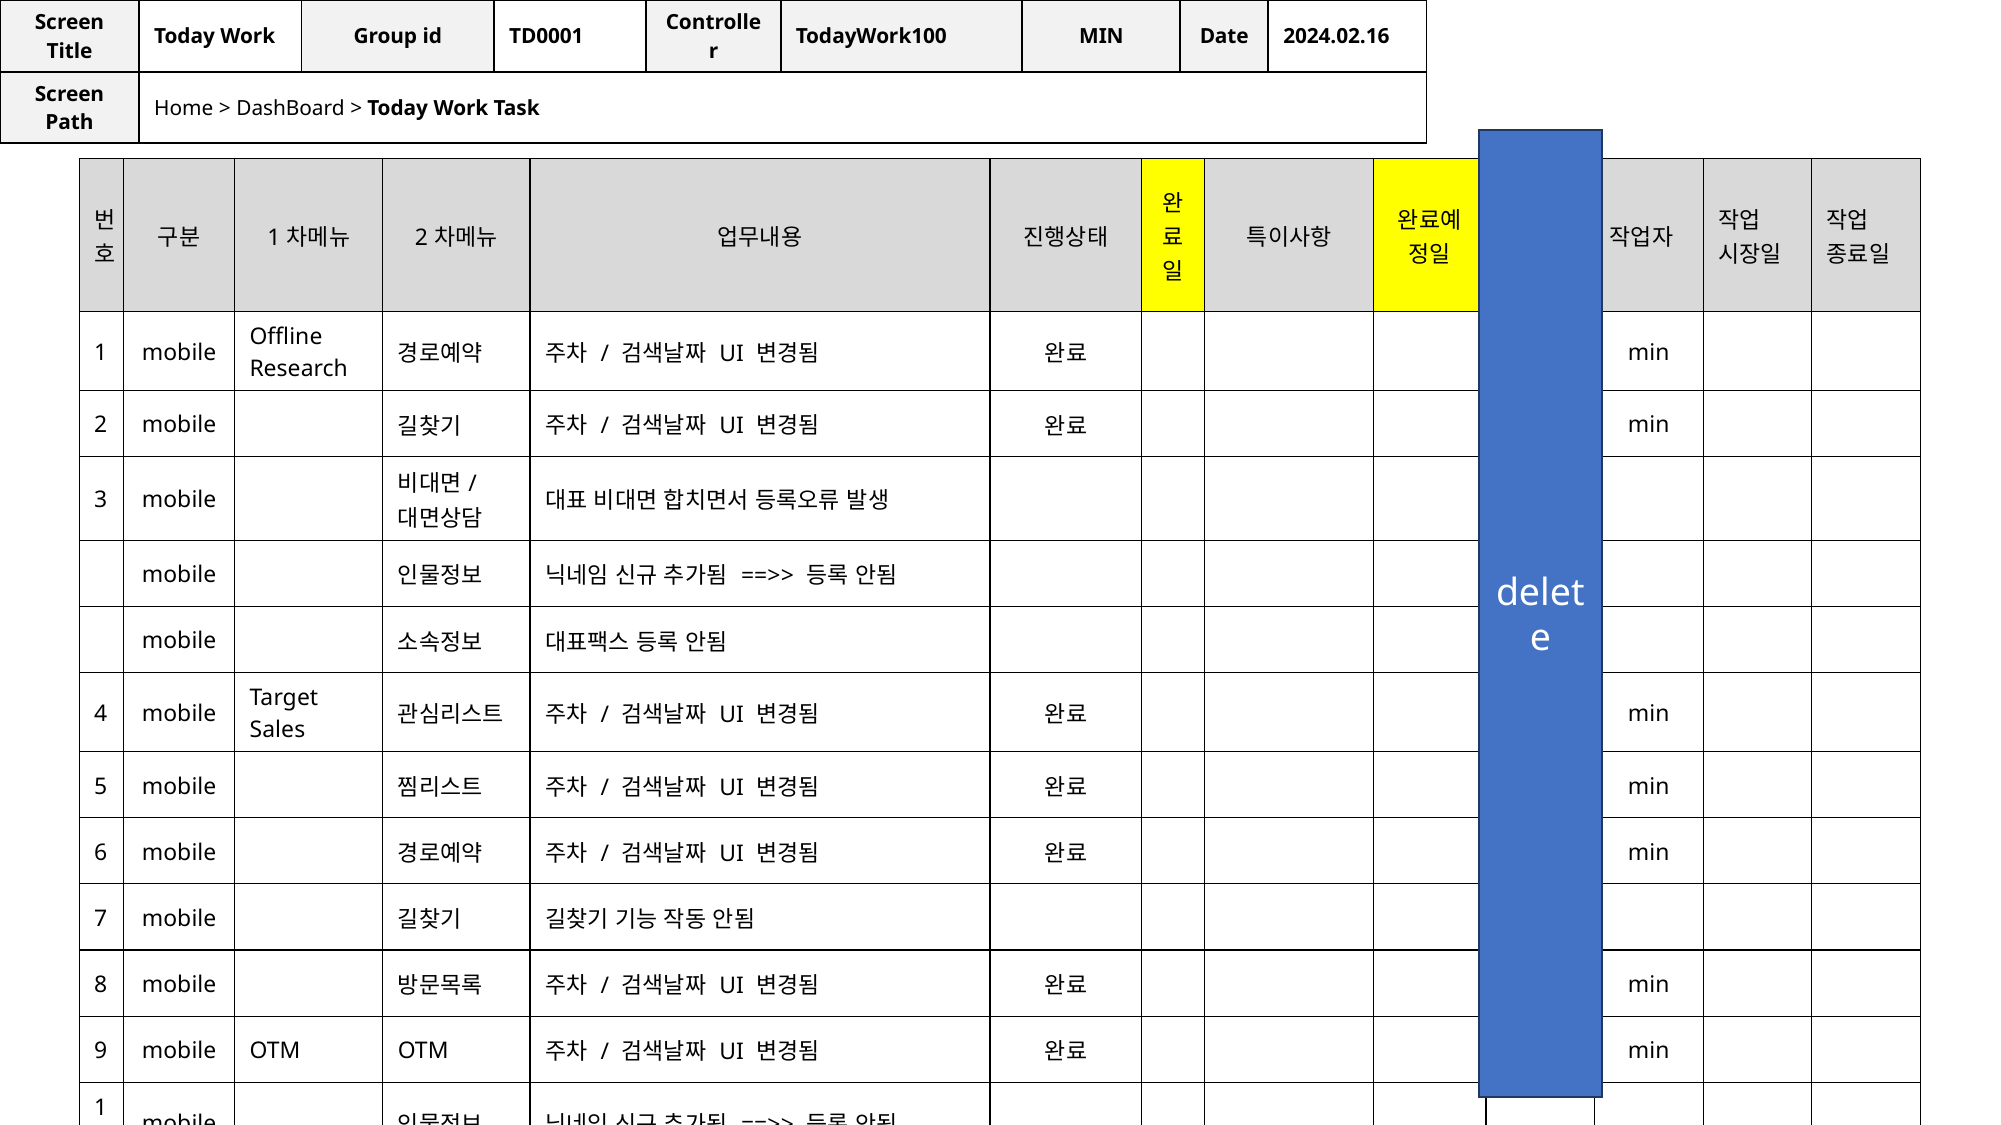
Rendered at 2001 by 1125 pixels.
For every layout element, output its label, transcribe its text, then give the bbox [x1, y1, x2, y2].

table_cell [1374, 541, 1478, 606]
table_cell 완료 [991, 752, 1141, 817]
table_cell [1704, 818, 1811, 883]
table_cell 주차 / 검색날짜 UI 변경됨 [531, 752, 989, 817]
table_cell [1704, 1083, 1811, 1125]
table_header Date [1181, 1, 1267, 71]
table_cell 길찾기 [383, 884, 529, 949]
table_cell [1812, 1017, 1920, 1082]
table_cell [1374, 951, 1478, 1016]
table_cell 닉네임 신규 추가됨 ==>> 등록 안됨 [531, 541, 989, 606]
table_cell Screen Path [1, 73, 138, 142]
table_cell [1142, 457, 1204, 540]
table_cell [1374, 673, 1478, 751]
table_cell [1205, 607, 1373, 672]
table_cell mobile [124, 1017, 234, 1082]
table_cell [1142, 607, 1204, 672]
table_cell 1 [80, 312, 123, 390]
table_cell 인물정보 [383, 1083, 529, 1125]
table_header 1차메뉴 [235, 159, 382, 311]
table_cell min [1603, 752, 1703, 817]
table_cell mobile [124, 752, 234, 817]
table_cell [1812, 391, 1920, 456]
table_cell [235, 541, 382, 606]
table_header 작업자 [1603, 159, 1703, 311]
table_cell 주차 / 검색날짜 UI 변경됨 [531, 951, 989, 1016]
table_cell [1142, 884, 1204, 949]
table_header 번호 [80, 159, 123, 311]
table_header 작업 시장일 [1704, 159, 1811, 311]
table_cell min [1603, 1017, 1703, 1082]
table_header TD0001 [495, 1, 645, 71]
table_cell [1704, 391, 1811, 456]
table_cell [991, 1083, 1141, 1125]
table_cell 8 [80, 951, 123, 1016]
table_cell [1812, 951, 1920, 1016]
table_header 특이사항 [1205, 159, 1373, 311]
table_cell 주차 / 검색날짜 UI 변경됨 [531, 391, 989, 456]
table_cell 관심리스트 [383, 673, 529, 751]
table_cell [1603, 541, 1703, 606]
table_cell [991, 541, 1141, 606]
table_cell [1374, 391, 1478, 456]
table_cell [1205, 541, 1373, 606]
table_cell [1704, 541, 1811, 606]
table_cell [1374, 1017, 1478, 1082]
table_cell 완료 [991, 312, 1141, 390]
table_cell [1812, 1083, 1920, 1125]
table_cell [235, 818, 382, 883]
table_cell 방문목록 [383, 951, 529, 1016]
table_cell [1142, 951, 1204, 1016]
table_cell [1704, 951, 1811, 1016]
table_cell min [1603, 673, 1703, 751]
table_cell 10 [80, 1083, 123, 1125]
table_cell [1812, 457, 1920, 540]
table_header Screen Title [1, 1, 138, 71]
table_cell 대표 비대면 합치면서 등록오류 발생 [531, 457, 989, 540]
table_header 2024.02.16 [1269, 1, 1426, 71]
table_cell [991, 884, 1141, 949]
table_cell mobile [124, 312, 234, 390]
table_cell min [1603, 818, 1703, 883]
table_cell 대표팩스 등록 안됨 [531, 607, 989, 672]
table_cell Offline Research [235, 312, 382, 390]
table_cell [1142, 1083, 1204, 1125]
table_cell [1812, 818, 1920, 883]
text_box delete [1478, 129, 1603, 1098]
table_cell [1704, 673, 1811, 751]
table_cell 9 [80, 1017, 123, 1082]
table_cell 소속정보 [383, 607, 529, 672]
table_header Controller [647, 1, 780, 71]
table_cell 닉네임 신규 추가됨 ==>> 등록 안됨 [531, 1083, 989, 1125]
table_cell min [1603, 391, 1703, 456]
table_cell 인물정보 [383, 541, 529, 606]
table_cell [1205, 391, 1373, 456]
table_cell [1374, 818, 1478, 883]
table_header 업무내용 [531, 159, 989, 311]
table_cell mobile [124, 457, 234, 540]
table_cell [235, 884, 382, 949]
table_cell OTM [235, 1017, 382, 1082]
table_cell 4 [80, 673, 123, 751]
table_cell 완료 [991, 818, 1141, 883]
table_cell [1704, 312, 1811, 390]
table_cell 1 [1487, 1098, 1594, 1125]
table_cell mobile [124, 818, 234, 883]
table_cell [1374, 312, 1478, 390]
table_header 완료일 [1142, 159, 1204, 311]
table_cell [1205, 1083, 1373, 1125]
table_cell [1205, 312, 1373, 390]
table_cell [1142, 673, 1204, 751]
table_cell [80, 607, 123, 672]
table_cell [1603, 607, 1703, 672]
table_cell [1205, 884, 1373, 949]
table_cell [991, 607, 1141, 672]
table_header 작업 종료일 [1812, 159, 1920, 311]
table_cell [1205, 818, 1373, 883]
table_cell 찜리스트 [383, 752, 529, 817]
table_cell [1205, 673, 1373, 751]
table_cell [235, 1083, 382, 1125]
table_header 2차메뉴 [383, 159, 529, 311]
table_header 완료예정일 [1374, 159, 1478, 311]
table_cell [1374, 457, 1478, 540]
table_cell mobile [124, 541, 234, 606]
table_header 구분 [124, 159, 234, 311]
table_cell [1205, 1017, 1373, 1082]
table_cell [235, 752, 382, 817]
table_cell 5 [80, 752, 123, 817]
table_cell [235, 457, 382, 540]
table_header TodayWork100 [782, 1, 1021, 71]
table_cell [1142, 818, 1204, 883]
table_cell [1812, 541, 1920, 606]
table_cell min [1603, 312, 1703, 390]
table_header Group id [302, 1, 493, 71]
table_header Today Work [140, 1, 301, 71]
table_cell 주차 / 검색날짜 UI 변경됨 [531, 312, 989, 390]
table_cell [80, 541, 123, 606]
table_cell [1142, 312, 1204, 390]
table_cell [1812, 673, 1920, 751]
table_cell [1812, 607, 1920, 672]
table_cell [1812, 312, 1920, 390]
table_cell 2 [80, 391, 123, 456]
table_cell [235, 391, 382, 456]
table_cell [1142, 391, 1204, 456]
table_cell [1142, 541, 1204, 606]
table_cell [1704, 457, 1811, 540]
table_cell 7 [80, 884, 123, 949]
table_cell min [1603, 951, 1703, 1016]
table_cell mobile [124, 884, 234, 949]
table_cell [1603, 457, 1703, 540]
table_cell mobile [124, 1083, 234, 1125]
table_cell 완료 [991, 951, 1141, 1016]
table_cell [1704, 1017, 1811, 1082]
table_cell 경로예약 [383, 312, 529, 390]
table_cell [1374, 884, 1478, 949]
table_cell [1374, 607, 1478, 672]
table_cell 길찾기 [383, 391, 529, 456]
table_cell [235, 607, 382, 672]
table_cell [235, 951, 382, 1016]
table_cell 길찾기 기능 작동 안됨 [531, 884, 989, 949]
table_header 진행상태 [991, 159, 1141, 311]
table_cell [1374, 752, 1478, 817]
table_cell 6 [80, 818, 123, 883]
table_cell 주차 / 검색날짜 UI 변경됨 [531, 673, 989, 751]
table_cell [1812, 752, 1920, 817]
table_cell [1205, 951, 1373, 1016]
table_cell [1595, 1083, 1703, 1125]
table_cell [1205, 752, 1373, 817]
table_cell 비대면/대면상담 [383, 457, 529, 540]
table_cell OTM [383, 1017, 529, 1082]
table_cell Home > DashBoard > Today Work Task [140, 73, 1426, 142]
table_cell [1704, 752, 1811, 817]
table_cell [1704, 607, 1811, 672]
table_cell 주차 / 검색날짜 UI 변경됨 [531, 818, 989, 883]
table_cell mobile [124, 607, 234, 672]
table_cell 주차 / 검색날짜 UI 변경됨 [531, 1017, 989, 1082]
table_cell 3 [80, 457, 123, 540]
table_cell [1704, 884, 1811, 949]
table_cell [1603, 884, 1703, 949]
table_cell 완료 [991, 1017, 1141, 1082]
table_cell 완료 [991, 391, 1141, 456]
table_cell mobile [124, 951, 234, 1016]
table_cell [1374, 1083, 1485, 1125]
table_cell 완료 [991, 673, 1141, 751]
table_cell [1142, 752, 1204, 817]
table_cell mobile [124, 673, 234, 751]
table_cell [991, 457, 1141, 540]
table_header MIN [1023, 1, 1179, 71]
table_cell Target Sales [235, 673, 382, 751]
table_cell [1142, 1017, 1204, 1082]
table_cell [1812, 884, 1920, 949]
table_cell [1205, 457, 1373, 540]
table_cell mobile [124, 391, 234, 456]
table_cell 경로예약 [383, 818, 529, 883]
